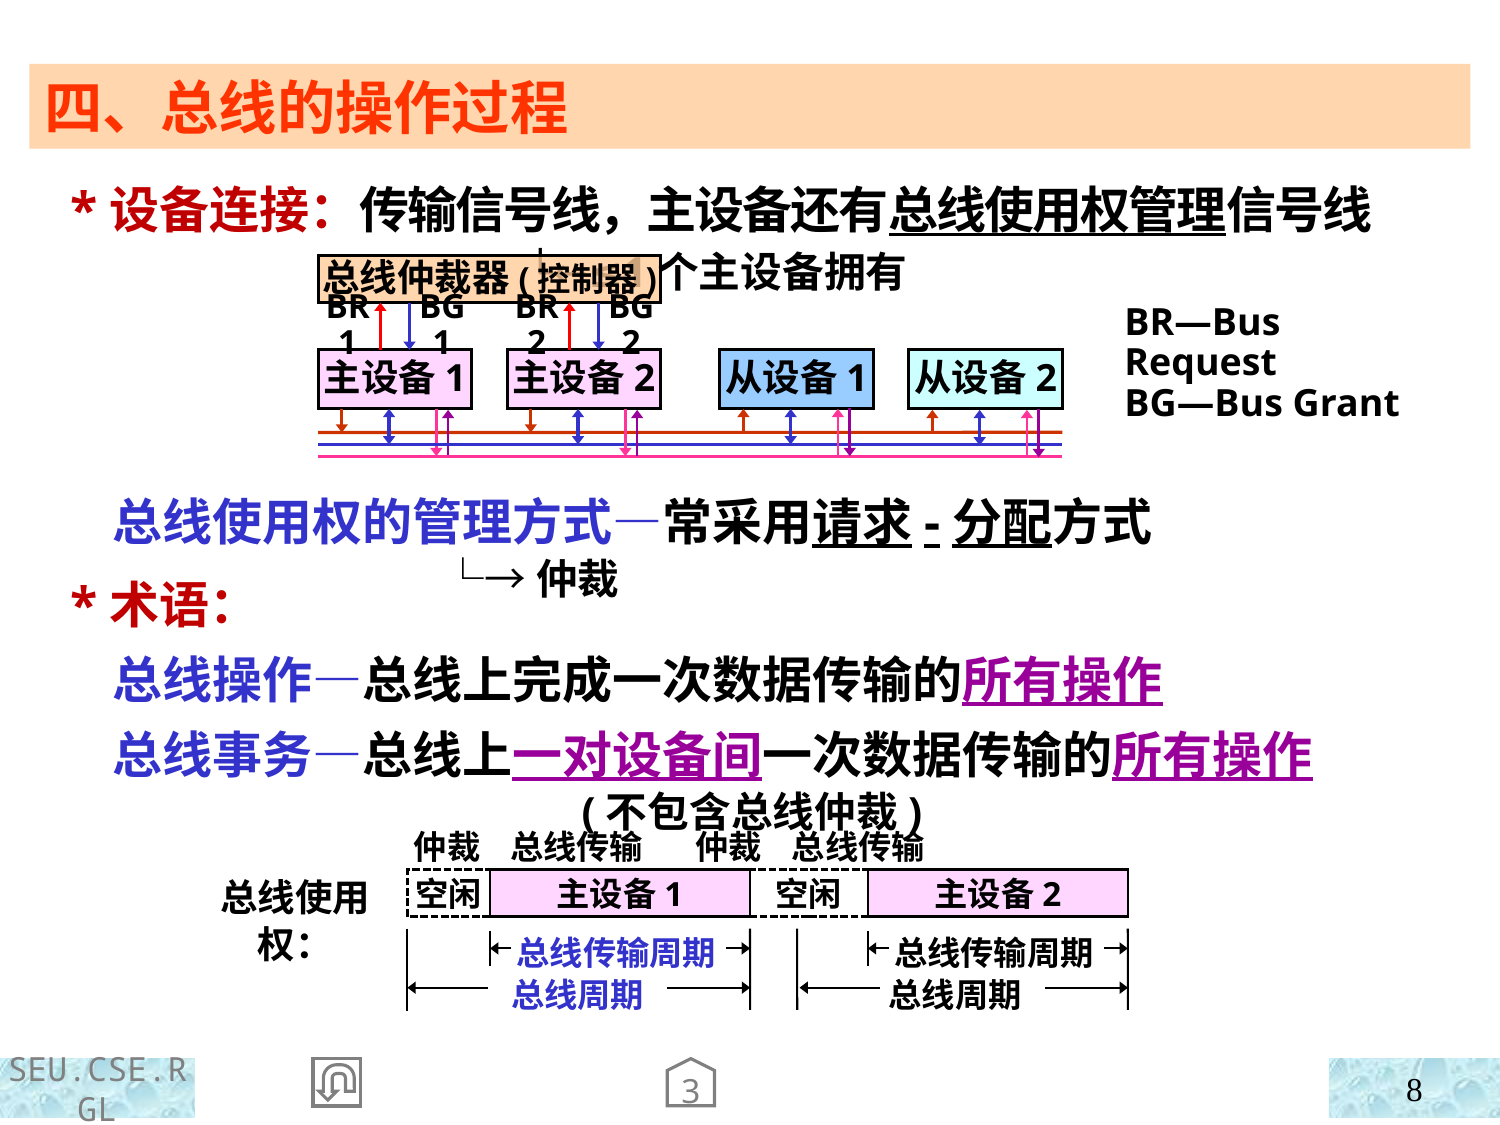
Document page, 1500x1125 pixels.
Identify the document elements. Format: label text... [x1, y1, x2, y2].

text_box 四、总线的操作过程 [29, 63, 1471, 149]
text_box 3 [667, 1058, 715, 1106]
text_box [182, 822, 1129, 1012]
text_box 总线使用权的管理方式—常采用请求-分配方式 └→仲裁 [29, 468, 1465, 611]
text_box *设备连接：传输信号线，主设备还有总线使用权管理信号线 └←≤1个主设备拥有 [29, 156, 1465, 304]
text_box *术语： 总线操作—总线上完成一次数据传输的所有操作 总线事务—总线上一对设备间一次数据传输的所有操作 (不包含总线仲裁) [29, 611, 1465, 843]
slide_number 8 [1328, 1058, 1500, 1118]
text_box 13 [0, 1058, 195, 1118]
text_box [317, 255, 1436, 458]
text_box [313, 1058, 361, 1107]
